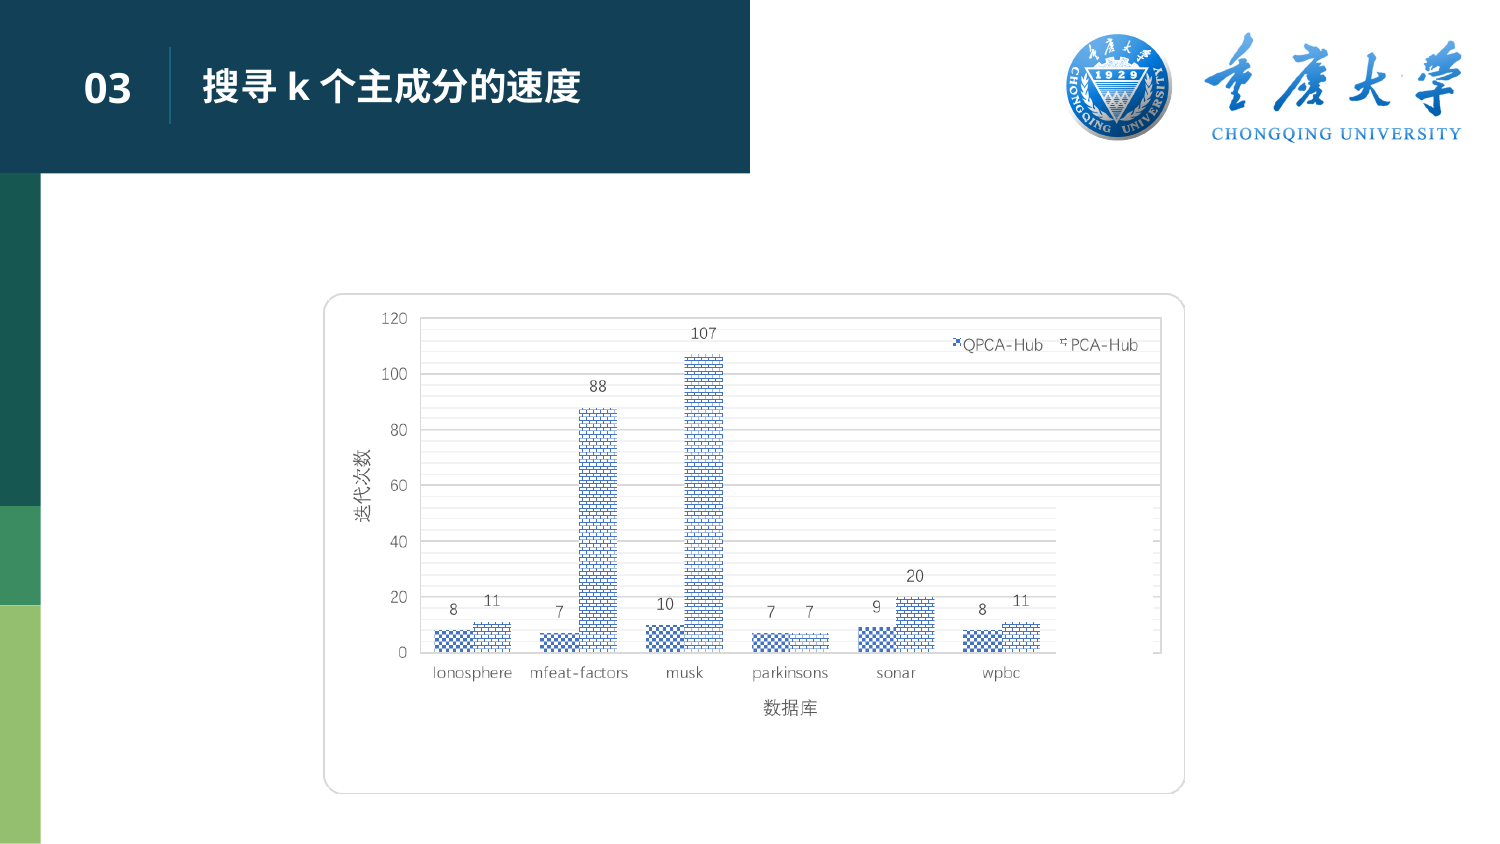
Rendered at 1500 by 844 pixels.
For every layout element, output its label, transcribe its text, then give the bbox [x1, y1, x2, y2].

text_box 03 [48, 54, 168, 120]
picture [1035, 1, 1499, 161]
title 搜寻k个主成分的速度 [187, 1, 715, 170]
picture [323, 293, 1186, 794]
